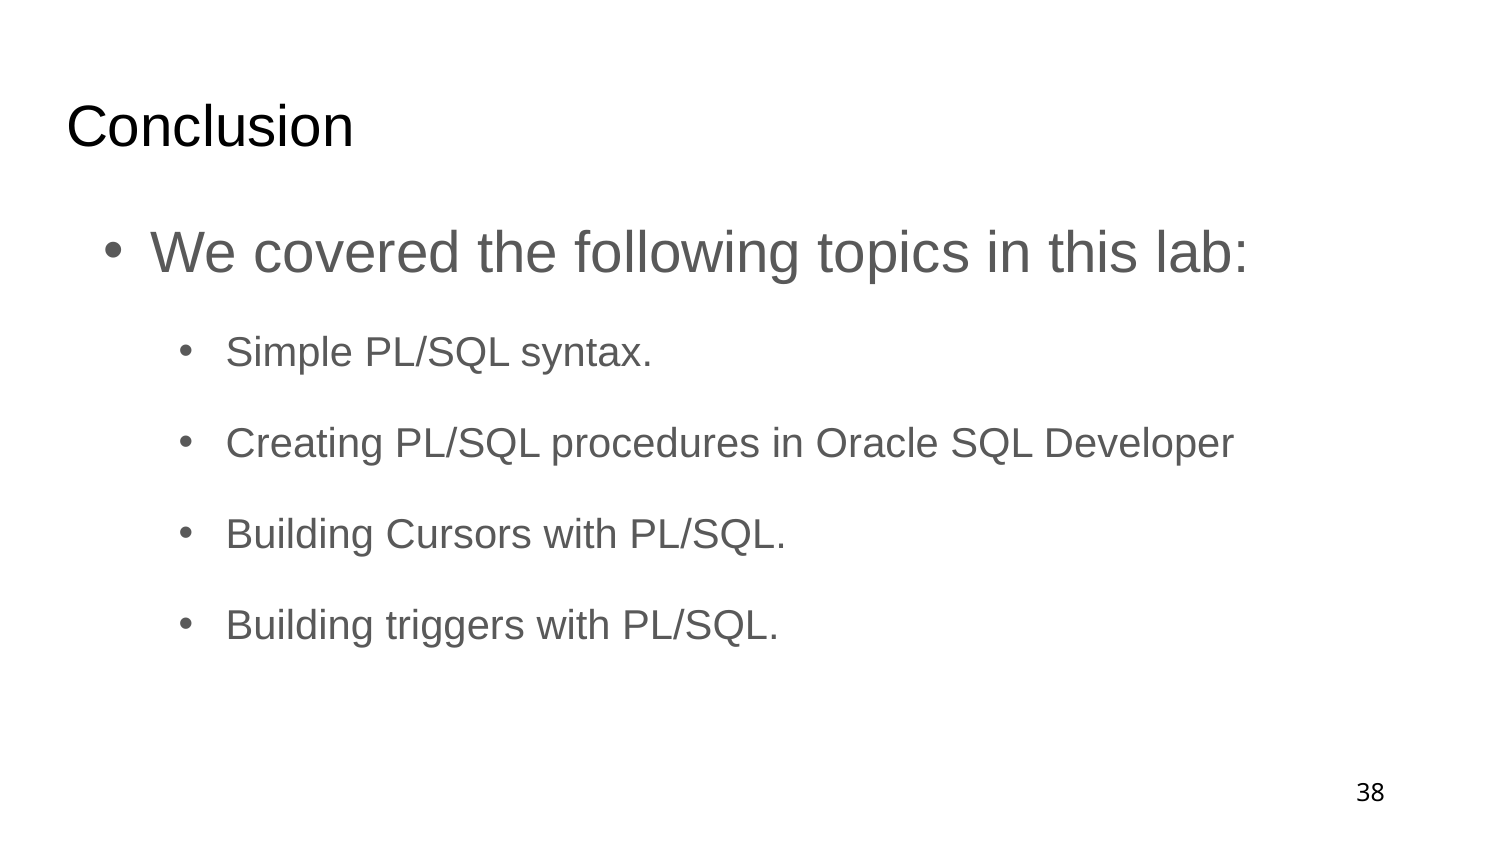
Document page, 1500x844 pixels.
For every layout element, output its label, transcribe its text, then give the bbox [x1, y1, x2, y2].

list We covered the following topics in this lab: Simple PL/SQL syntax. Creating PL/SQL procedures in Oracle SQL Developer Building Cursors with PL/SQL. Building triggers with PL/SQL. [51, 189, 1449, 750]
title Conclusion [51, 72, 1449, 167]
text_box 38 [1074, 769, 1400, 828]
